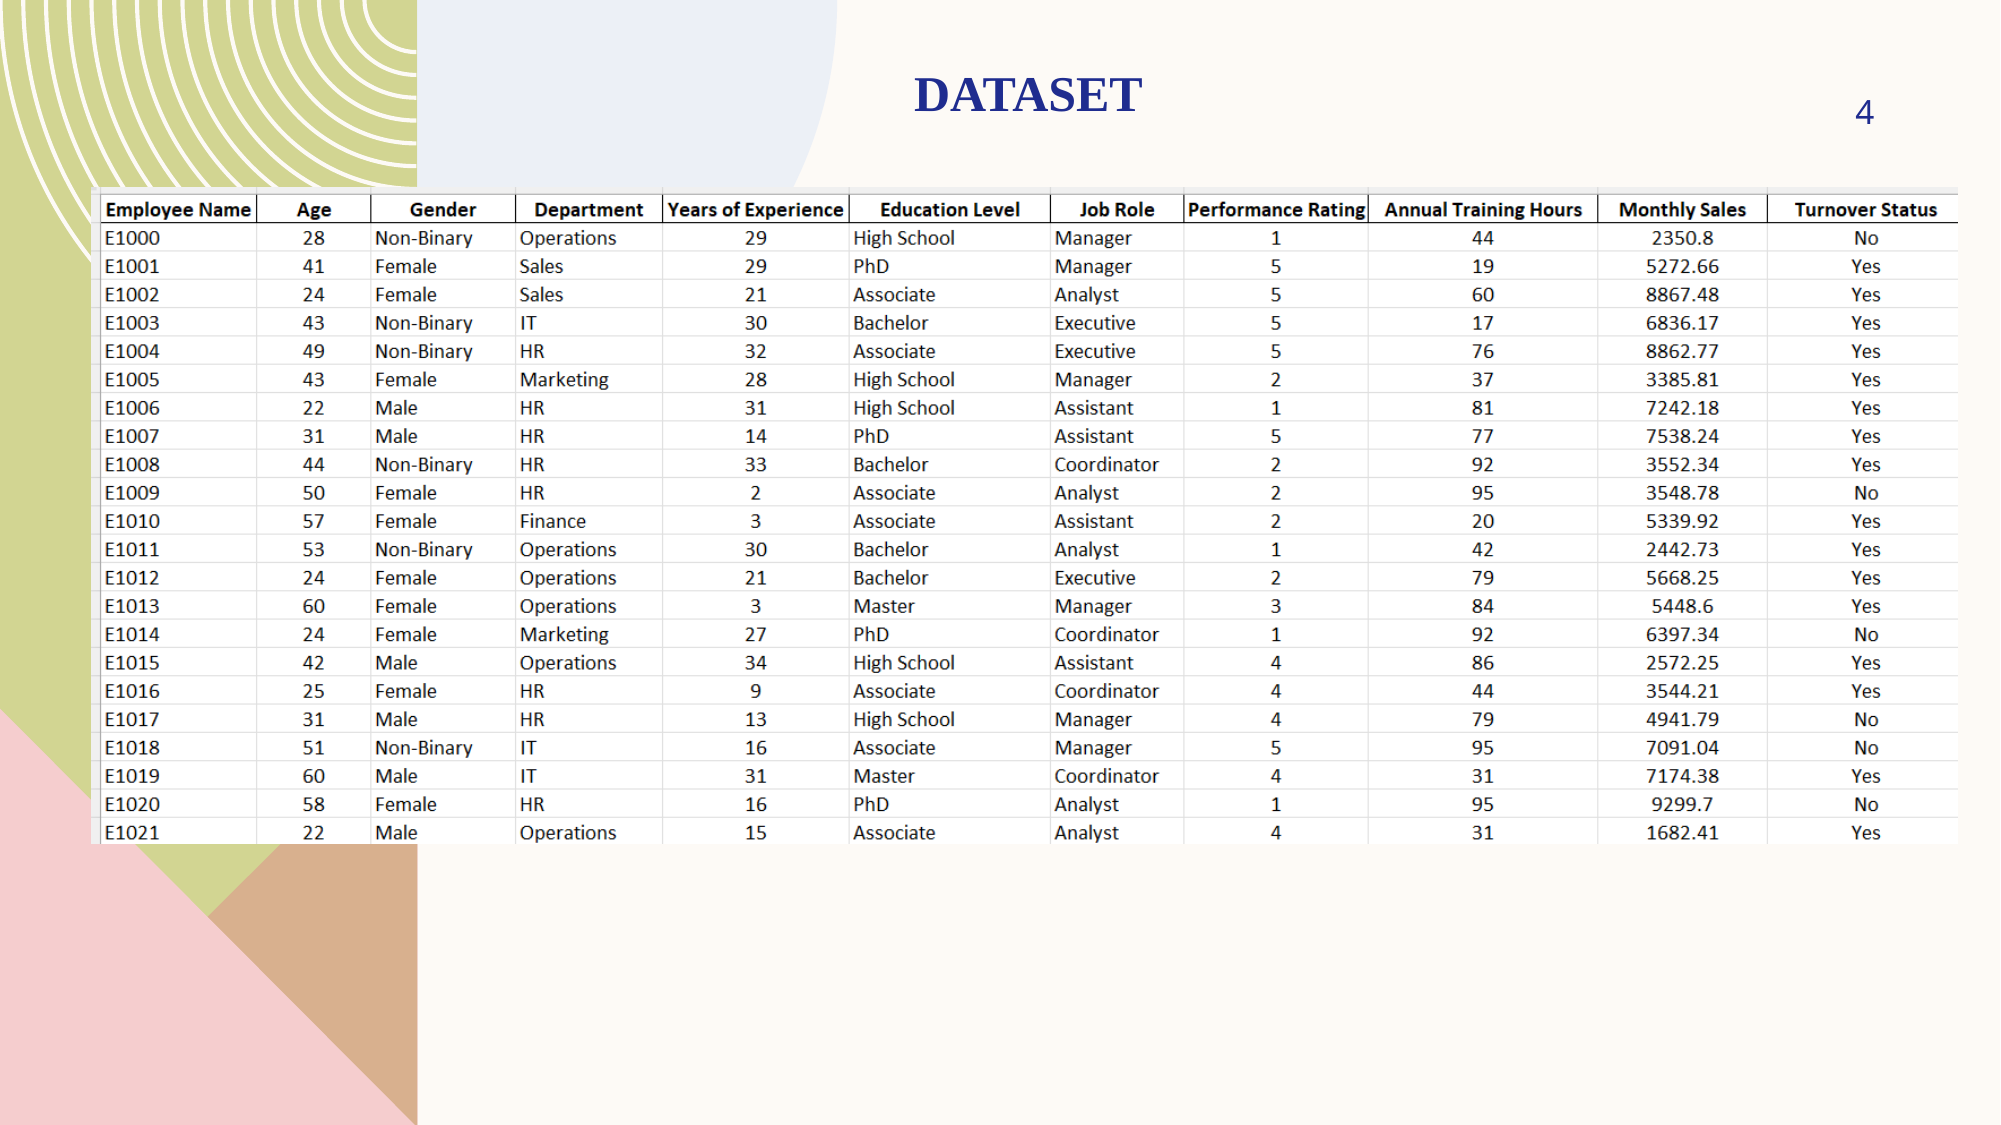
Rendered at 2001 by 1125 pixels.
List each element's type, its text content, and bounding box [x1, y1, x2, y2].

title Dataset [899, 28, 1332, 122]
picture [91, 187, 1958, 844]
slide_number 4 [1699, 75, 1875, 153]
